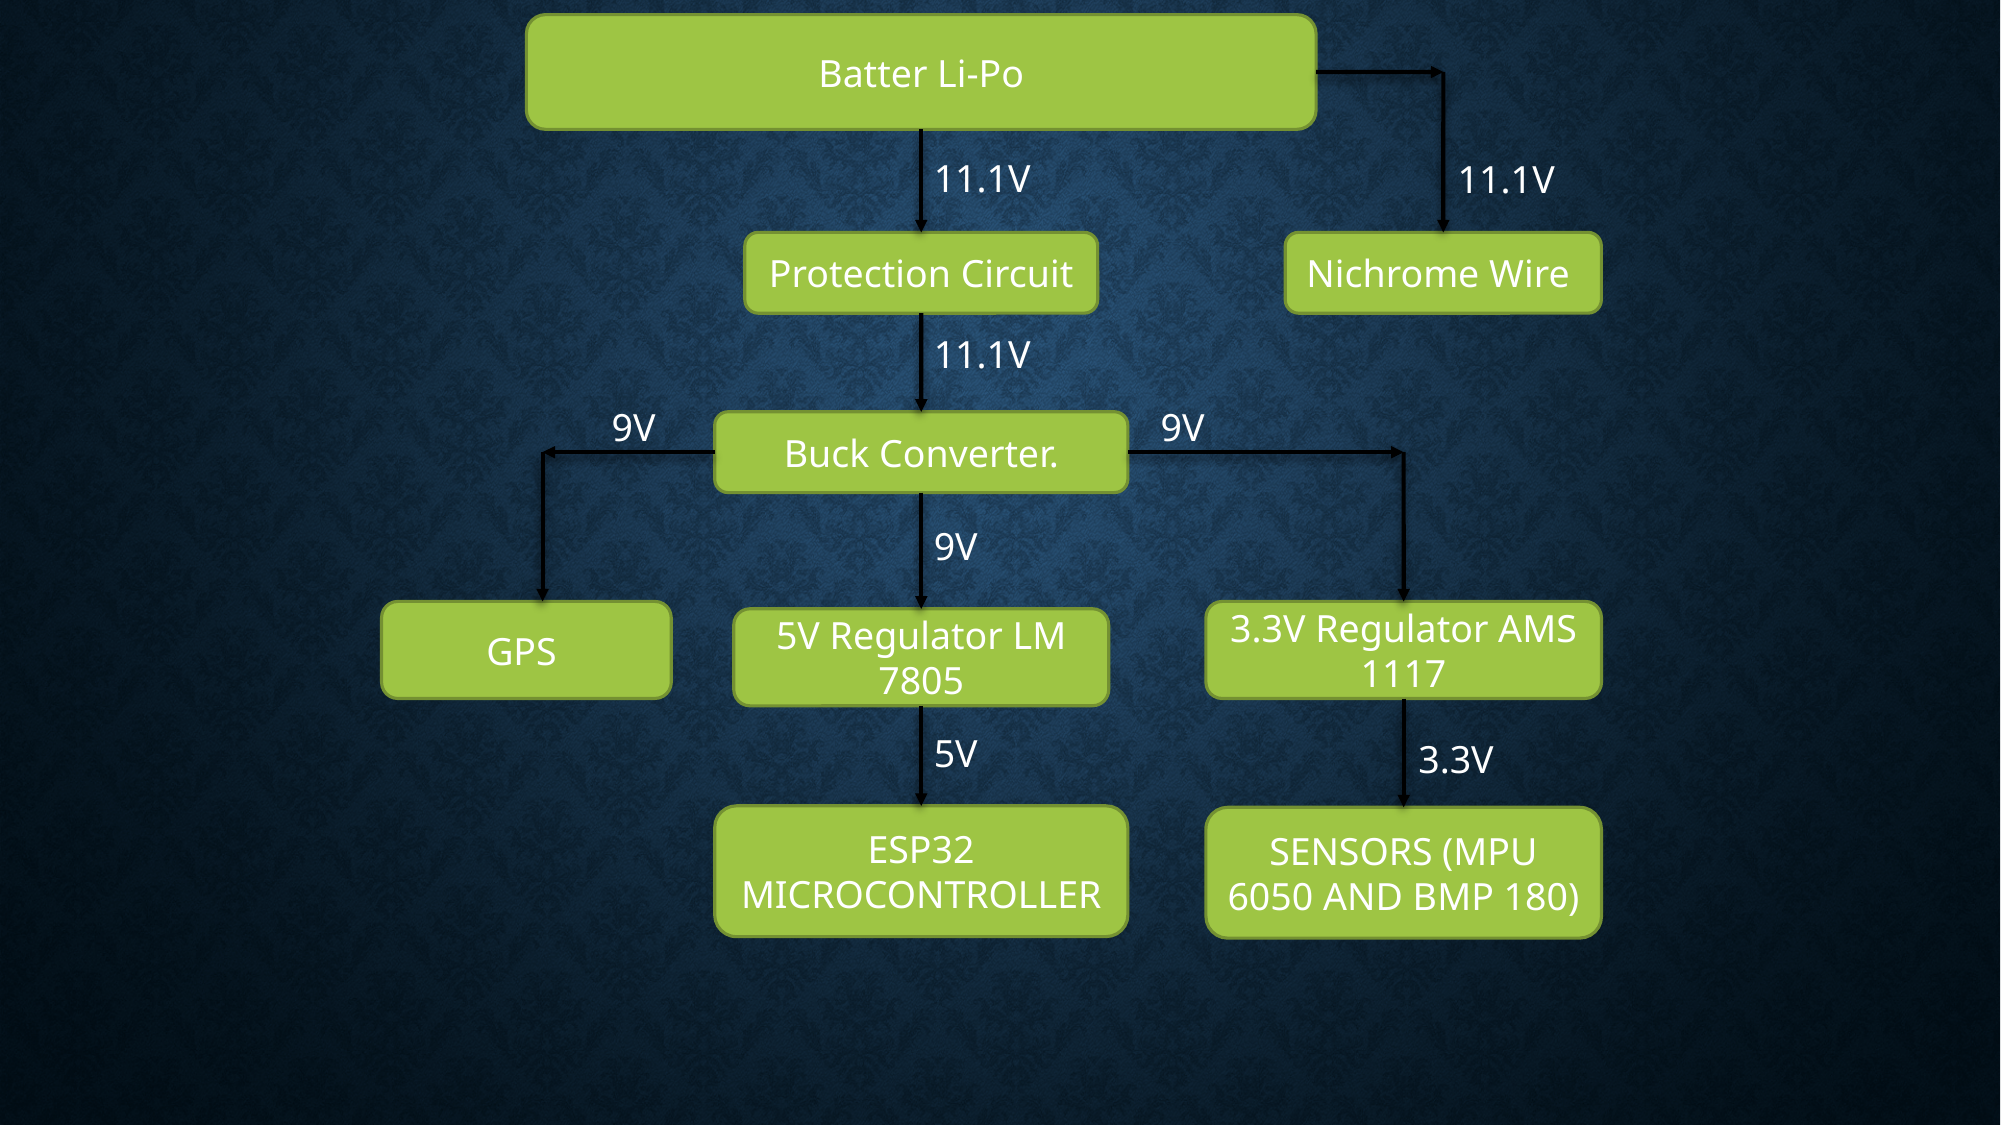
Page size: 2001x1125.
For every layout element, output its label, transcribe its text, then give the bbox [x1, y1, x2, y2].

text_box Nichrome Wire [1283, 230, 1603, 315]
text_box Batter Li-Po [524, 13, 1318, 131]
text_box Buck Converter. [713, 410, 1130, 495]
text_box 9V [928, 515, 1000, 575]
text_box 11.1V [928, 323, 1050, 384]
text_box 11.1V [1450, 148, 1633, 209]
text_box 9V [1145, 396, 1336, 451]
text_box SENSORS (MPU 6050 AND BMP 180) [1204, 805, 1604, 940]
text_box 11.1V [928, 147, 1060, 208]
text_box Protection Circuit [743, 230, 1100, 315]
text_box 9V [596, 396, 687, 451]
text_box 5V [928, 722, 1004, 783]
text_box GPS [379, 599, 673, 701]
text_box 5V Regulator LM 7805 [732, 607, 1111, 708]
text_box ESP32 MICROCONTROLLER [713, 804, 1130, 939]
text_box 3.3V [1411, 728, 1515, 789]
text_box 3.3V Regulator AMS 1117 [1204, 599, 1604, 701]
